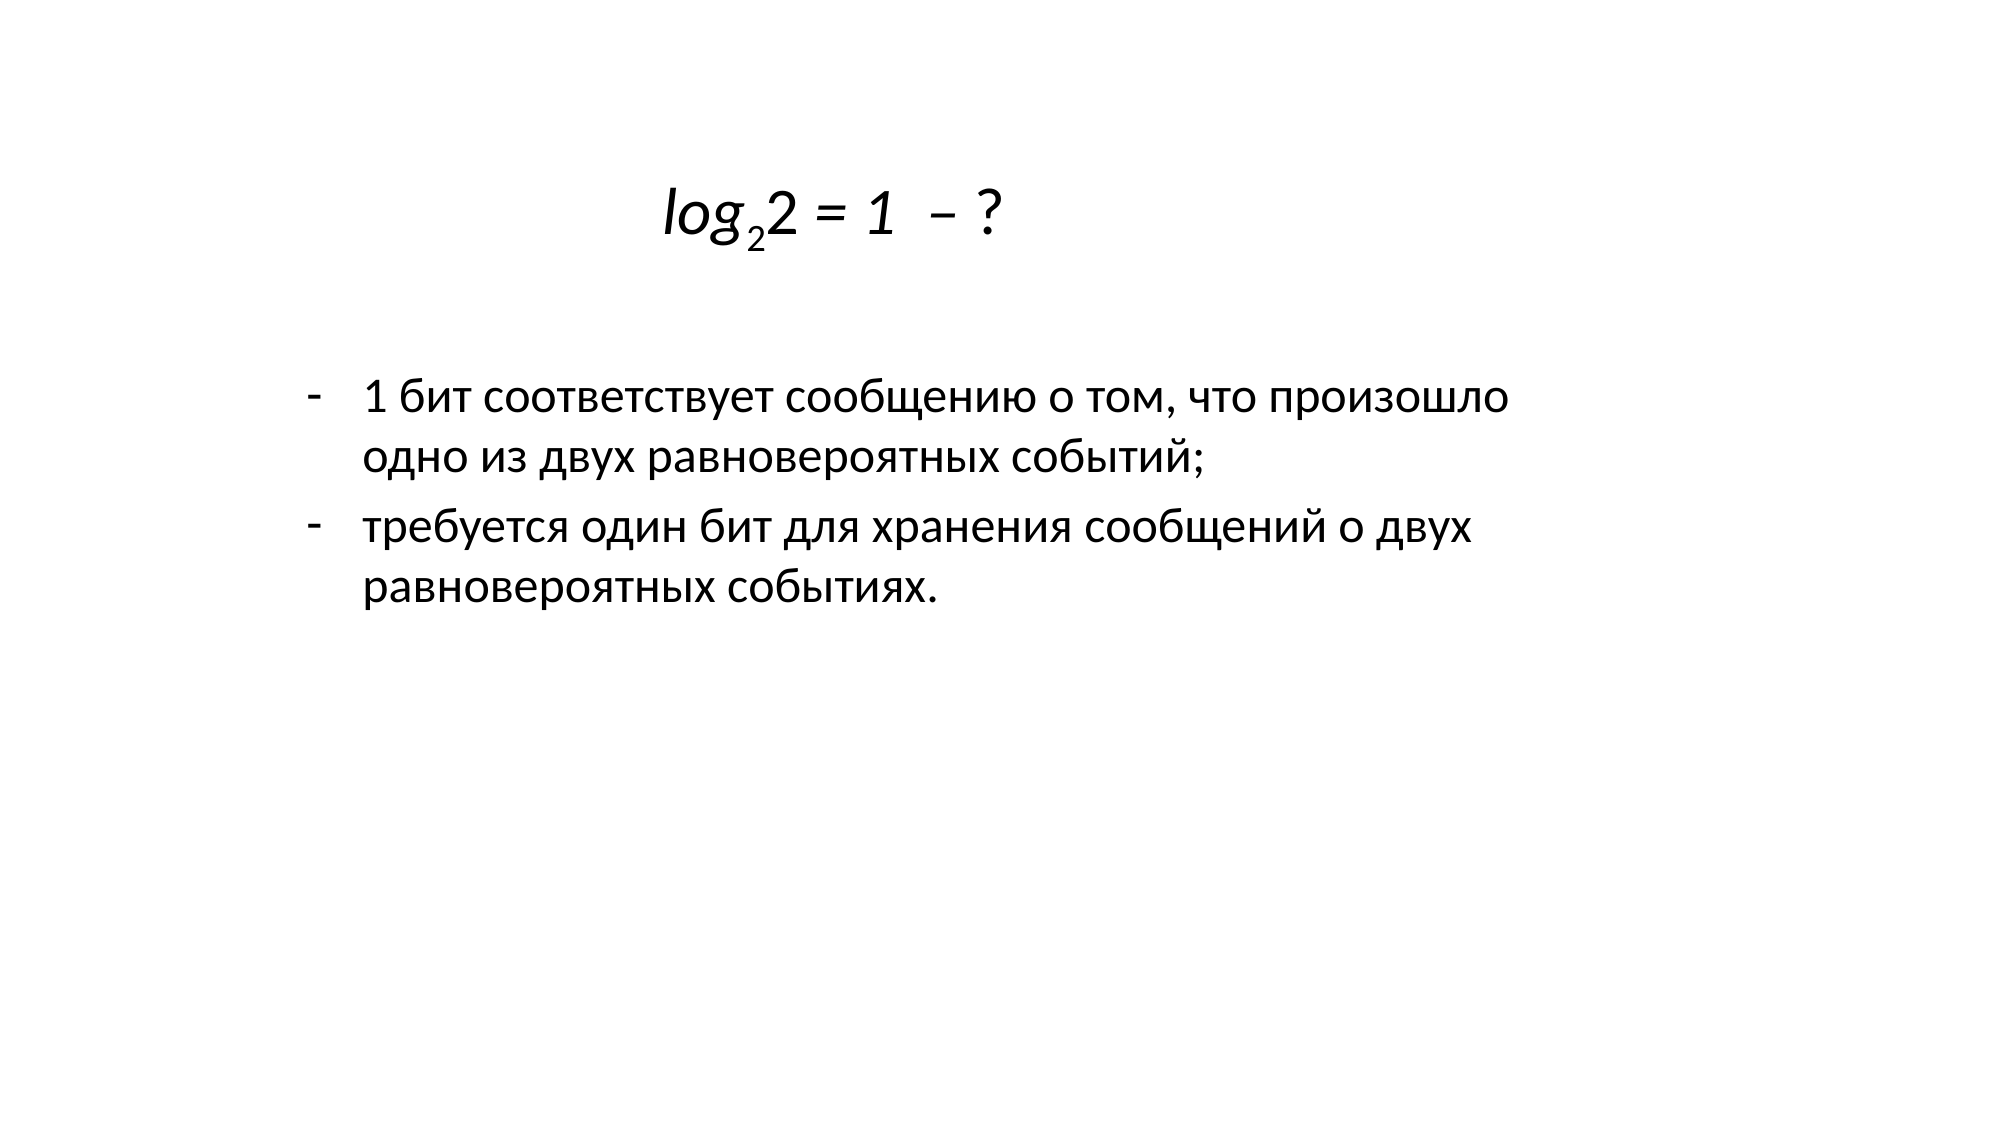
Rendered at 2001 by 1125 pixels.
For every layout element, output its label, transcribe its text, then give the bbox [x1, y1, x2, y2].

list log22 = 1 – ? 1 бит соответствует сообщению о том, что произошло одно из двух равновероятных событий; требуется один бит для хранения сообщений о двух равновероятных событиях. [291, 160, 1642, 904]
